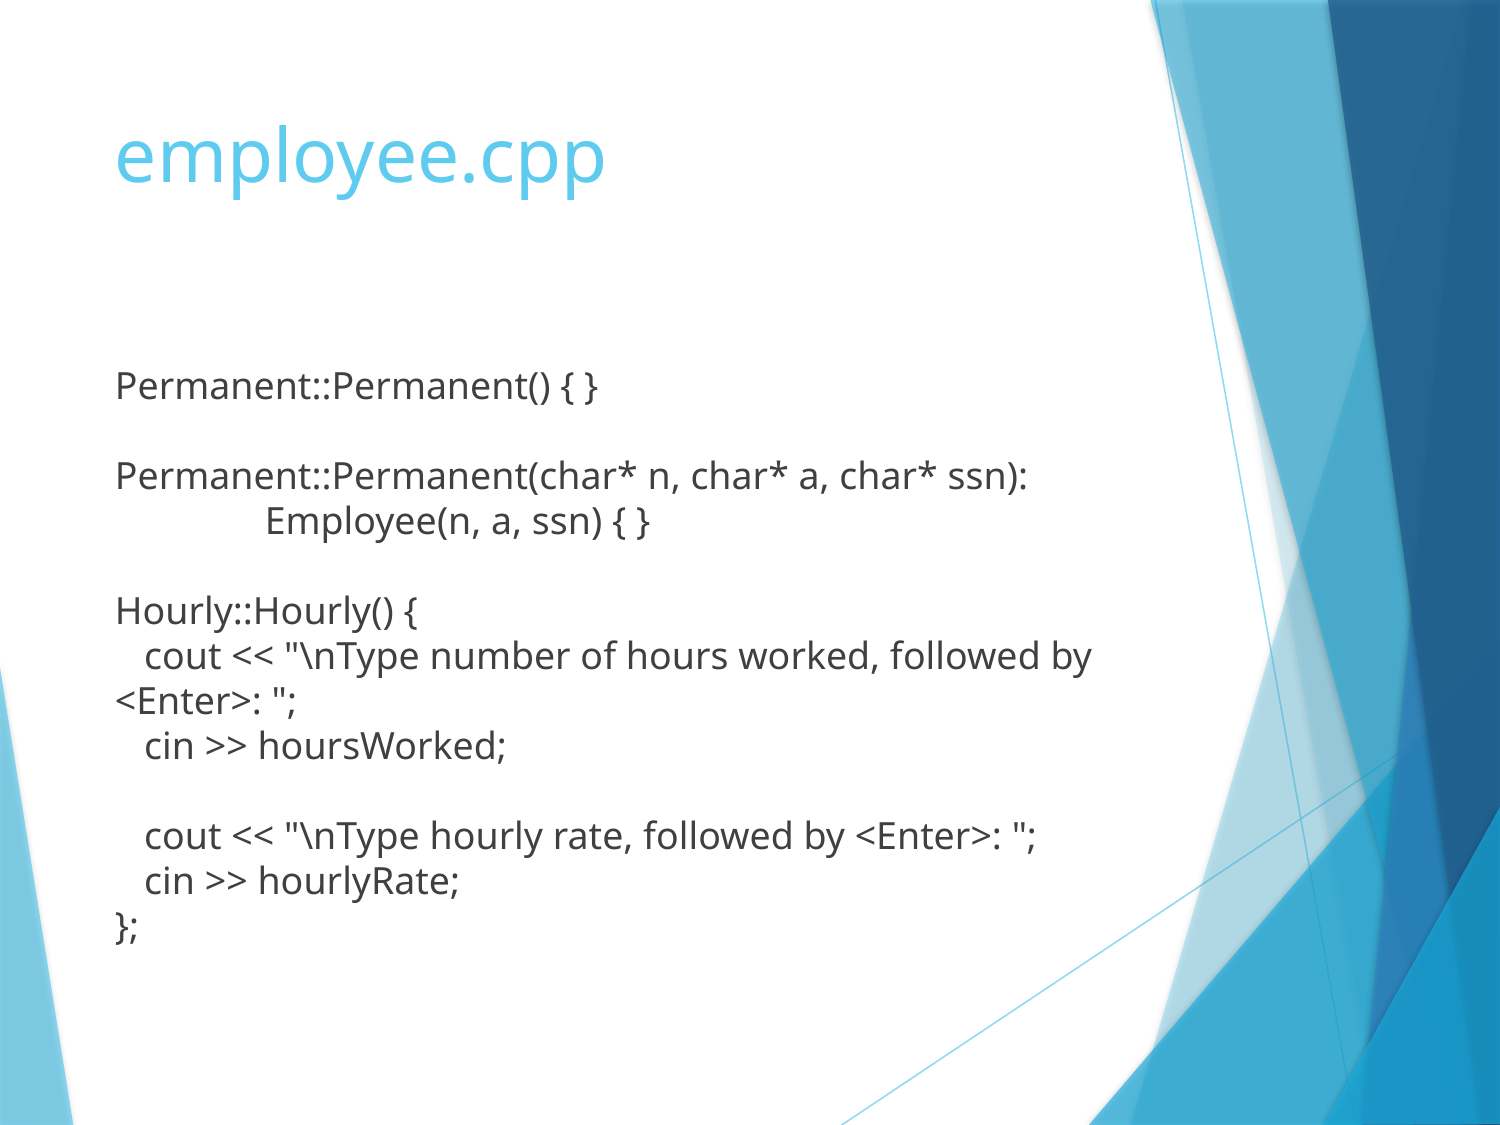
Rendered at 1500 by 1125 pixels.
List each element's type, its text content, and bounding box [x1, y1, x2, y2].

title employee.cpp [99, 99, 1142, 317]
list Permanent::Permanent() { } Permanent::Permanent(char* n, char* a, char* ssn): Employee(n, a, ssn) { } Hourly::Hourly() { cout << "\nType number of hours worked, followed by <Enter>: "; cin >> hoursWorked; cout << "\nType hourly rate, followed by <Enter>: "; cin >> hourlyRate; }; [99, 354, 1142, 992]
